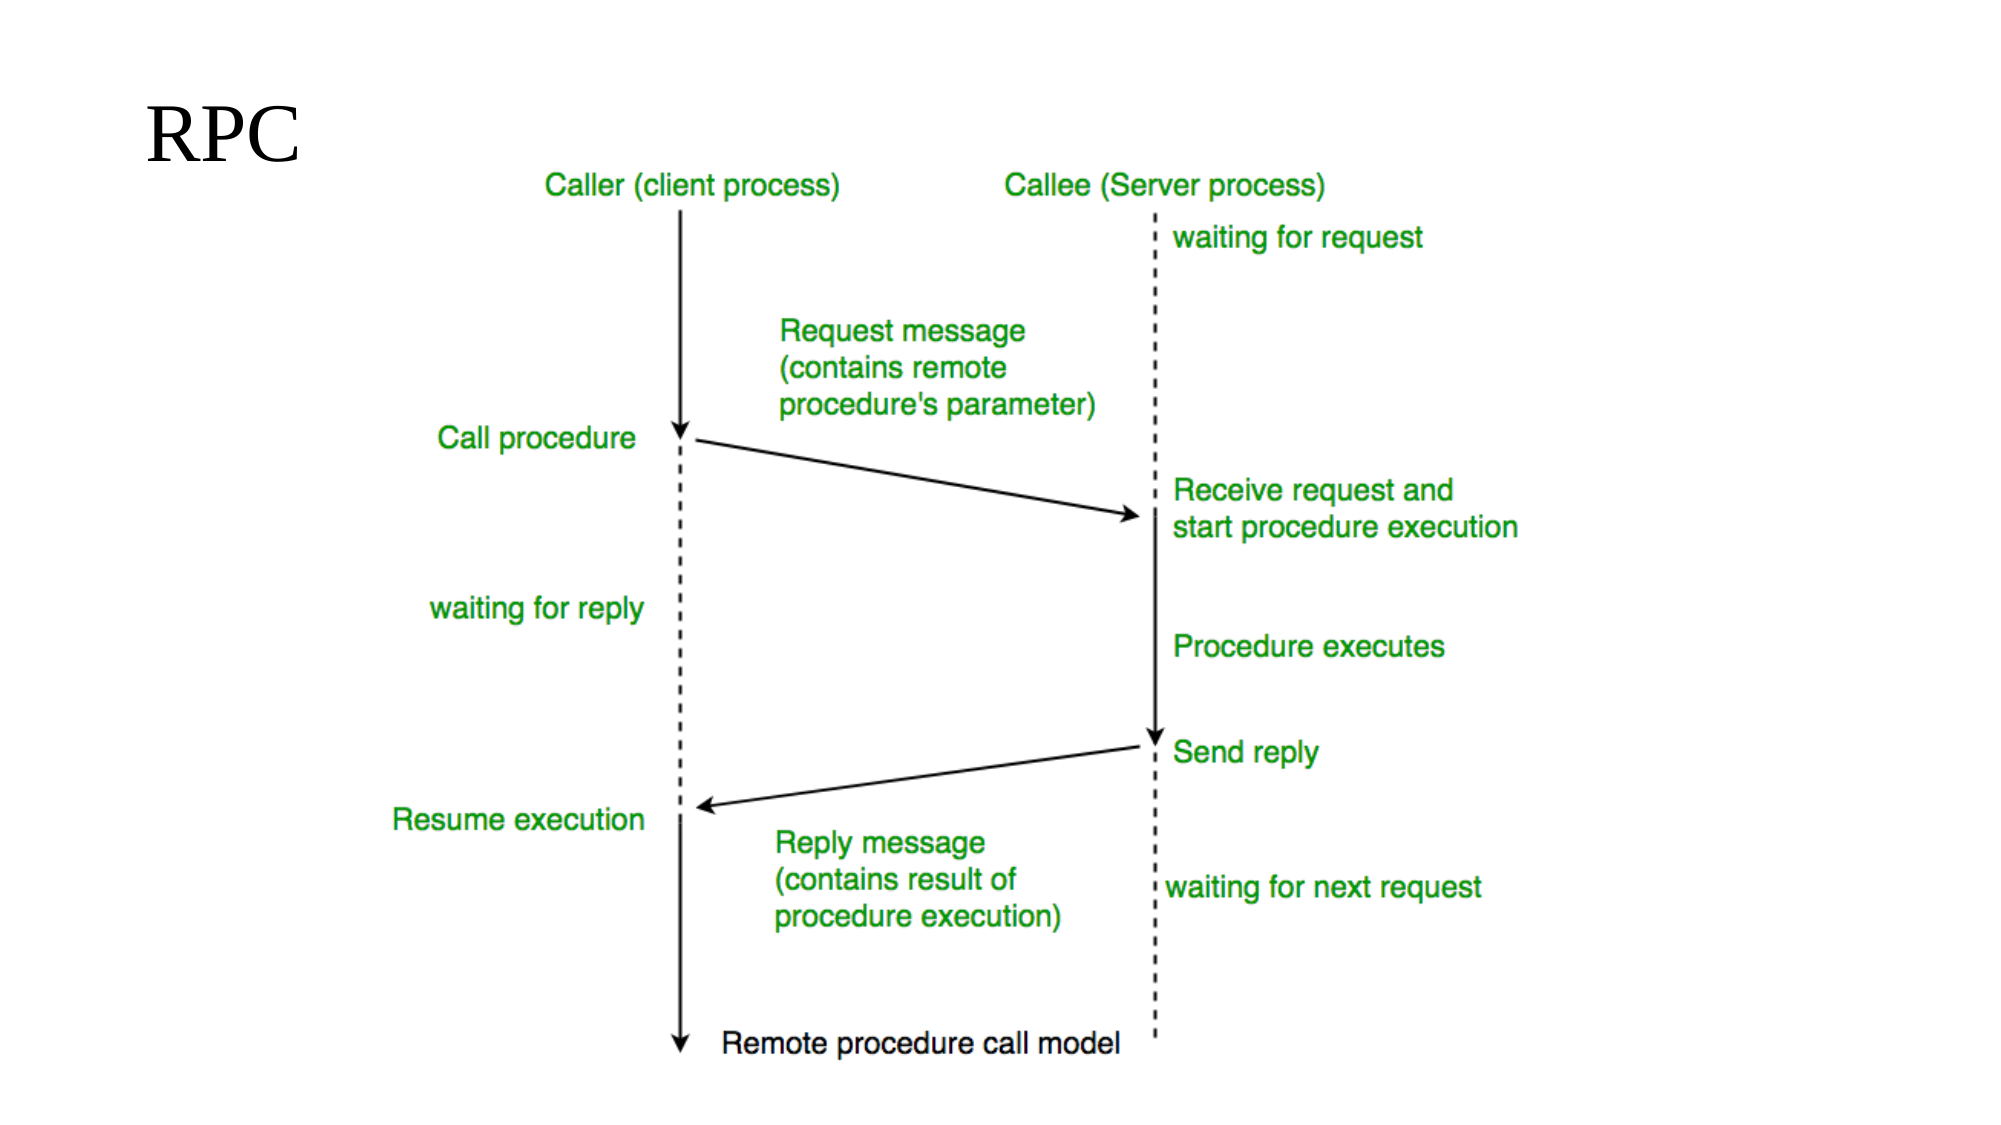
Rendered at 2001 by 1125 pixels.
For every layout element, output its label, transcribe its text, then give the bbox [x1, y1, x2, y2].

picture [358, 133, 1570, 1100]
text_box RPC [130, 70, 318, 186]
